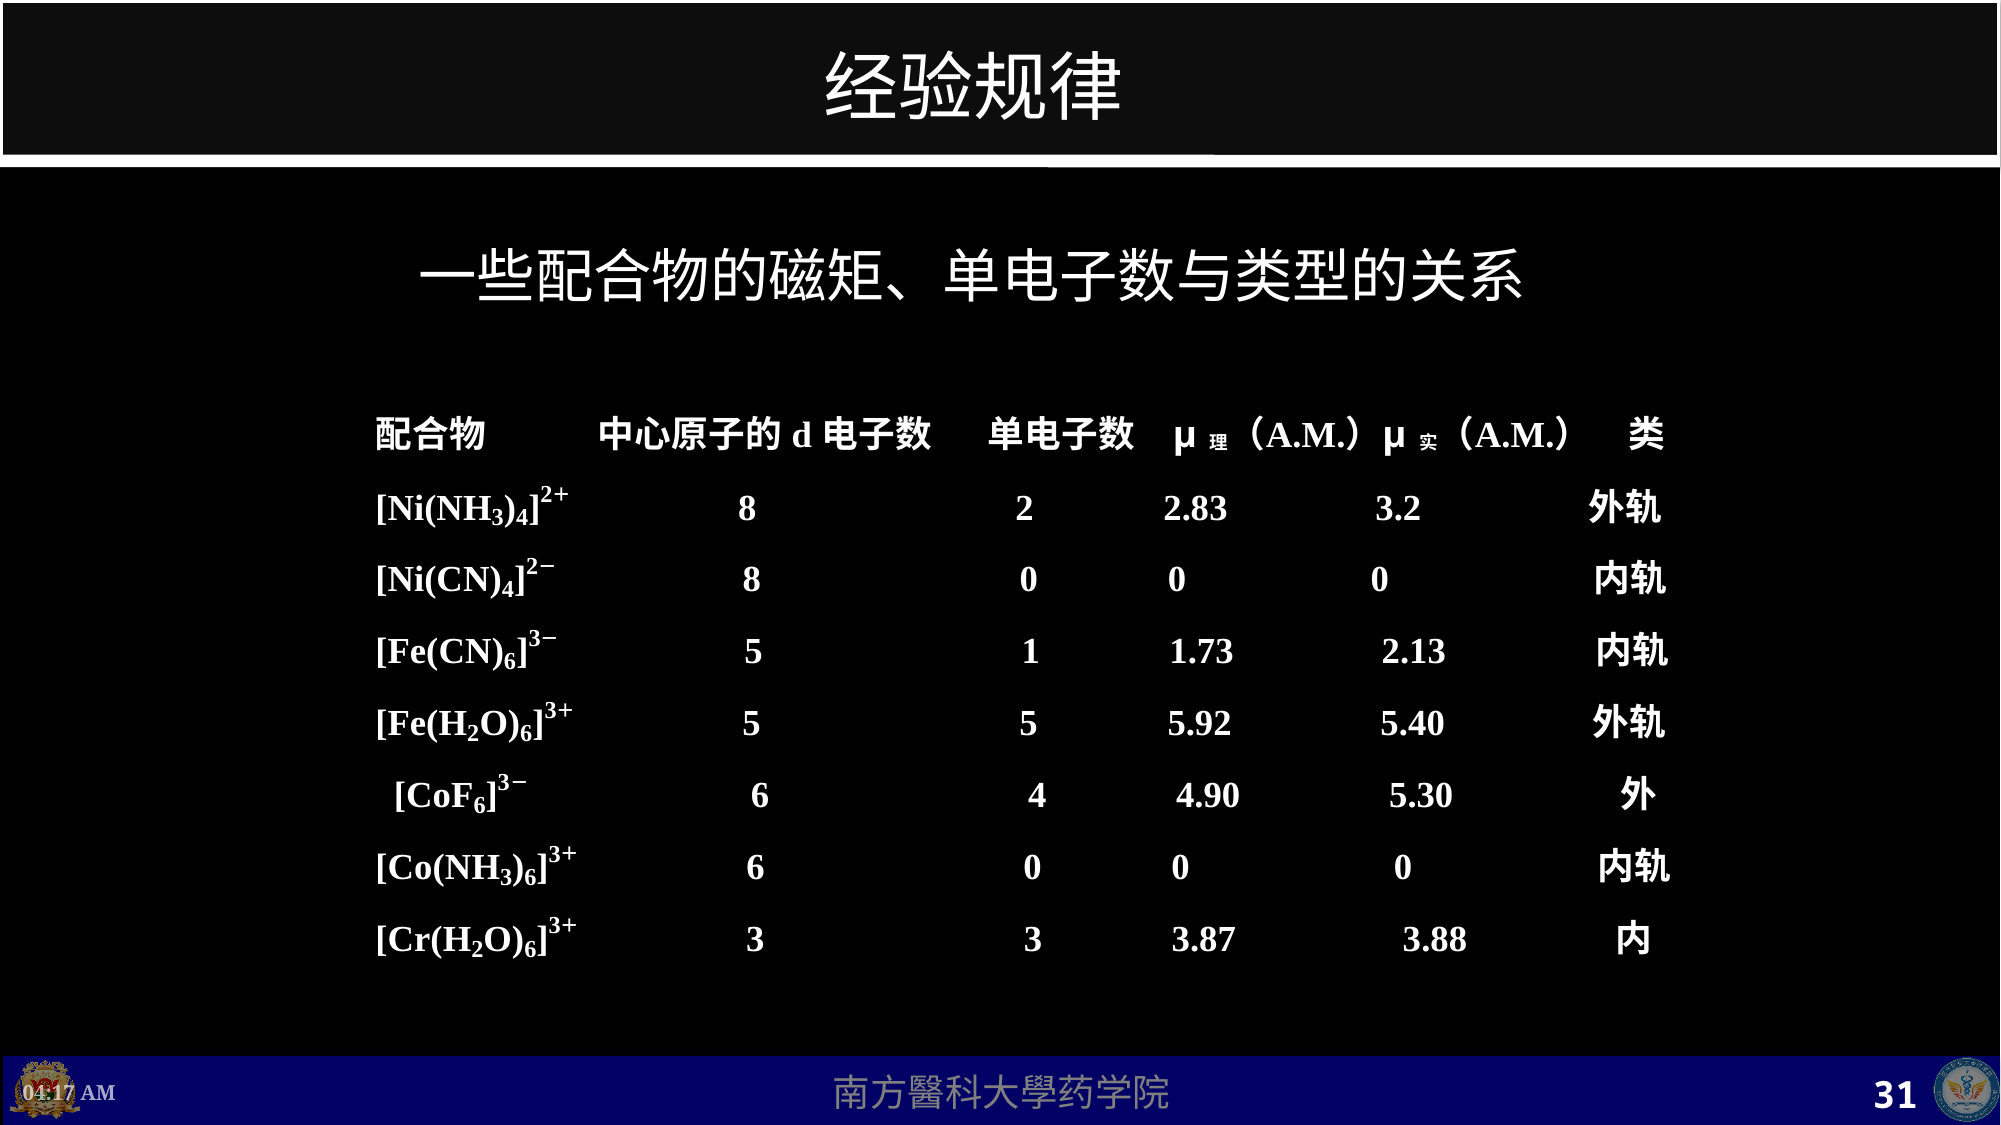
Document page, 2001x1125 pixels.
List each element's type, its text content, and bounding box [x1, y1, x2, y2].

text_box 一些配合物的磁矩、单电子数与类型的关系 [403, 232, 1541, 317]
title 经验规律 [133, 19, 1814, 138]
slide_number 31 [1741, 1076, 1934, 1118]
picture [1933, 1057, 2000, 1122]
picture [3, 1057, 86, 1120]
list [305, 396, 1711, 1049]
slide_number 上午11时36分 [7, 1073, 329, 1115]
